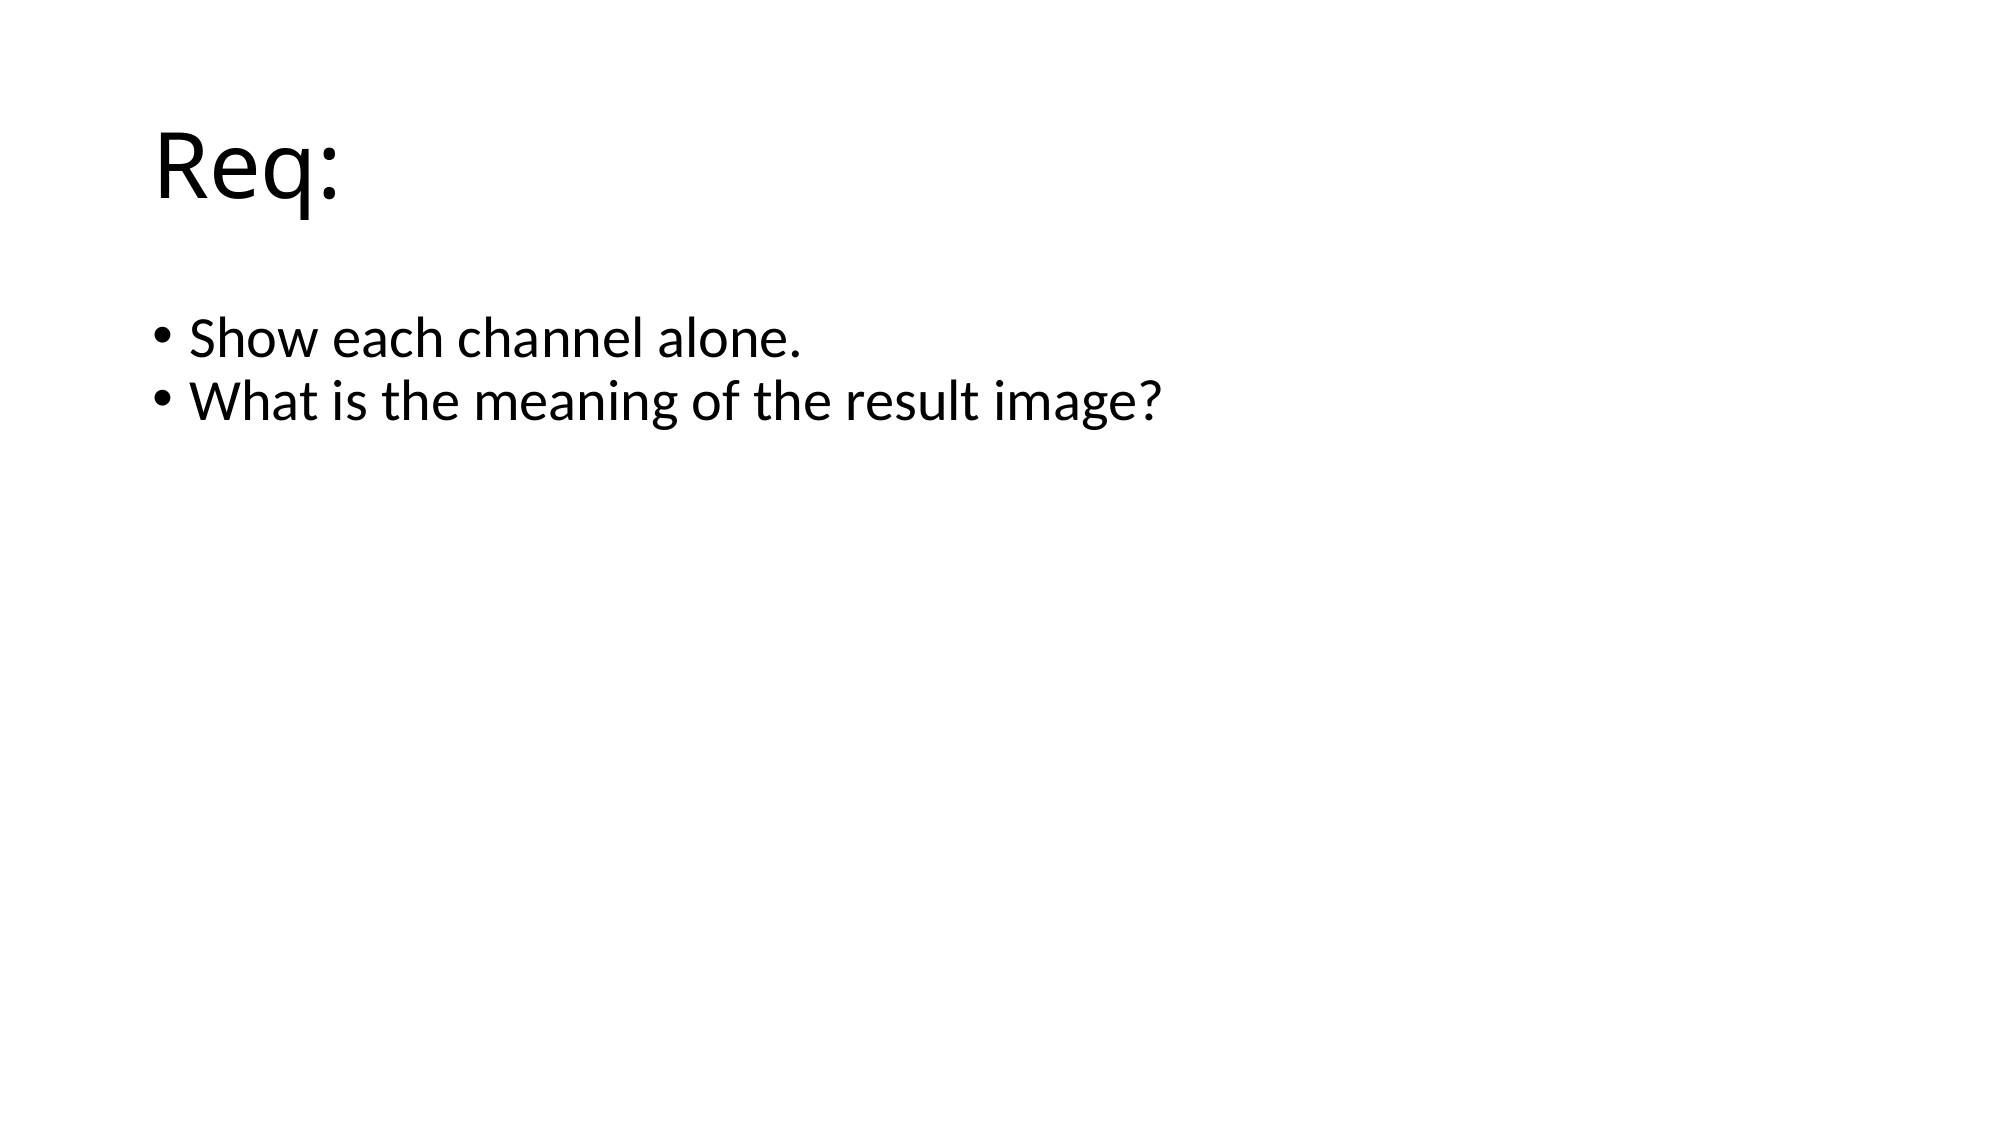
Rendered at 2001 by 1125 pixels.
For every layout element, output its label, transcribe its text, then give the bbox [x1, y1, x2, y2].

text_box Req: [137, 59, 1863, 278]
text_box Show each channel alone. What is the meaning of the result image? [137, 299, 1863, 1013]
